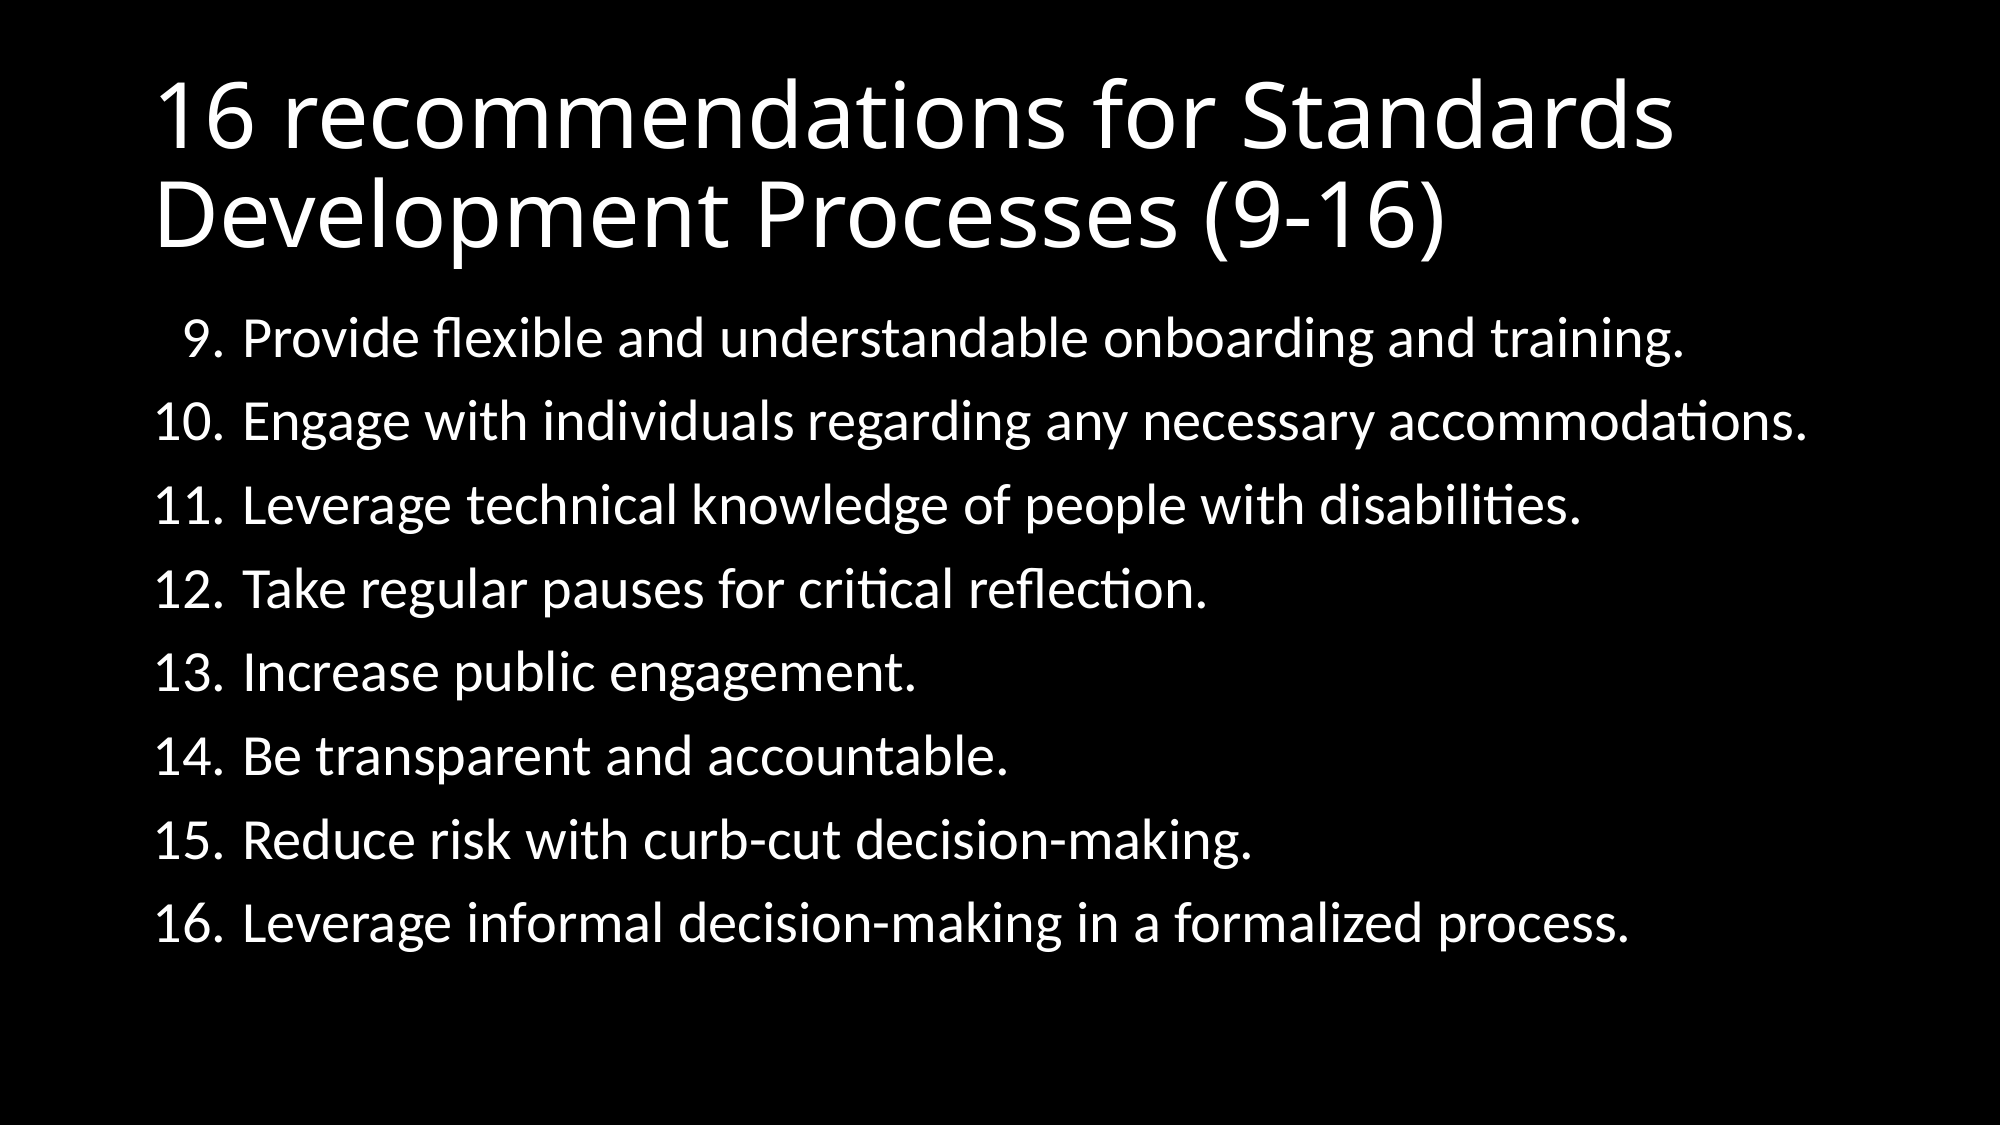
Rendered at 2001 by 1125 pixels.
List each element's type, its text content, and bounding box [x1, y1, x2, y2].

title 16 recommendations for Standards Development Processes (9-16) [137, 59, 1863, 278]
list Provide flexible and understandable onboarding and training. Engage with individuals regarding any necessary accommodations. Leverage technical knowledge of people with disabilities. Take regular pauses for critical reflection. Increase public engagement. Be transparent and accountable. Reduce risk with curb-cut decision-making. Leverage informal decision-making in a formalized process. [137, 299, 1863, 1014]
